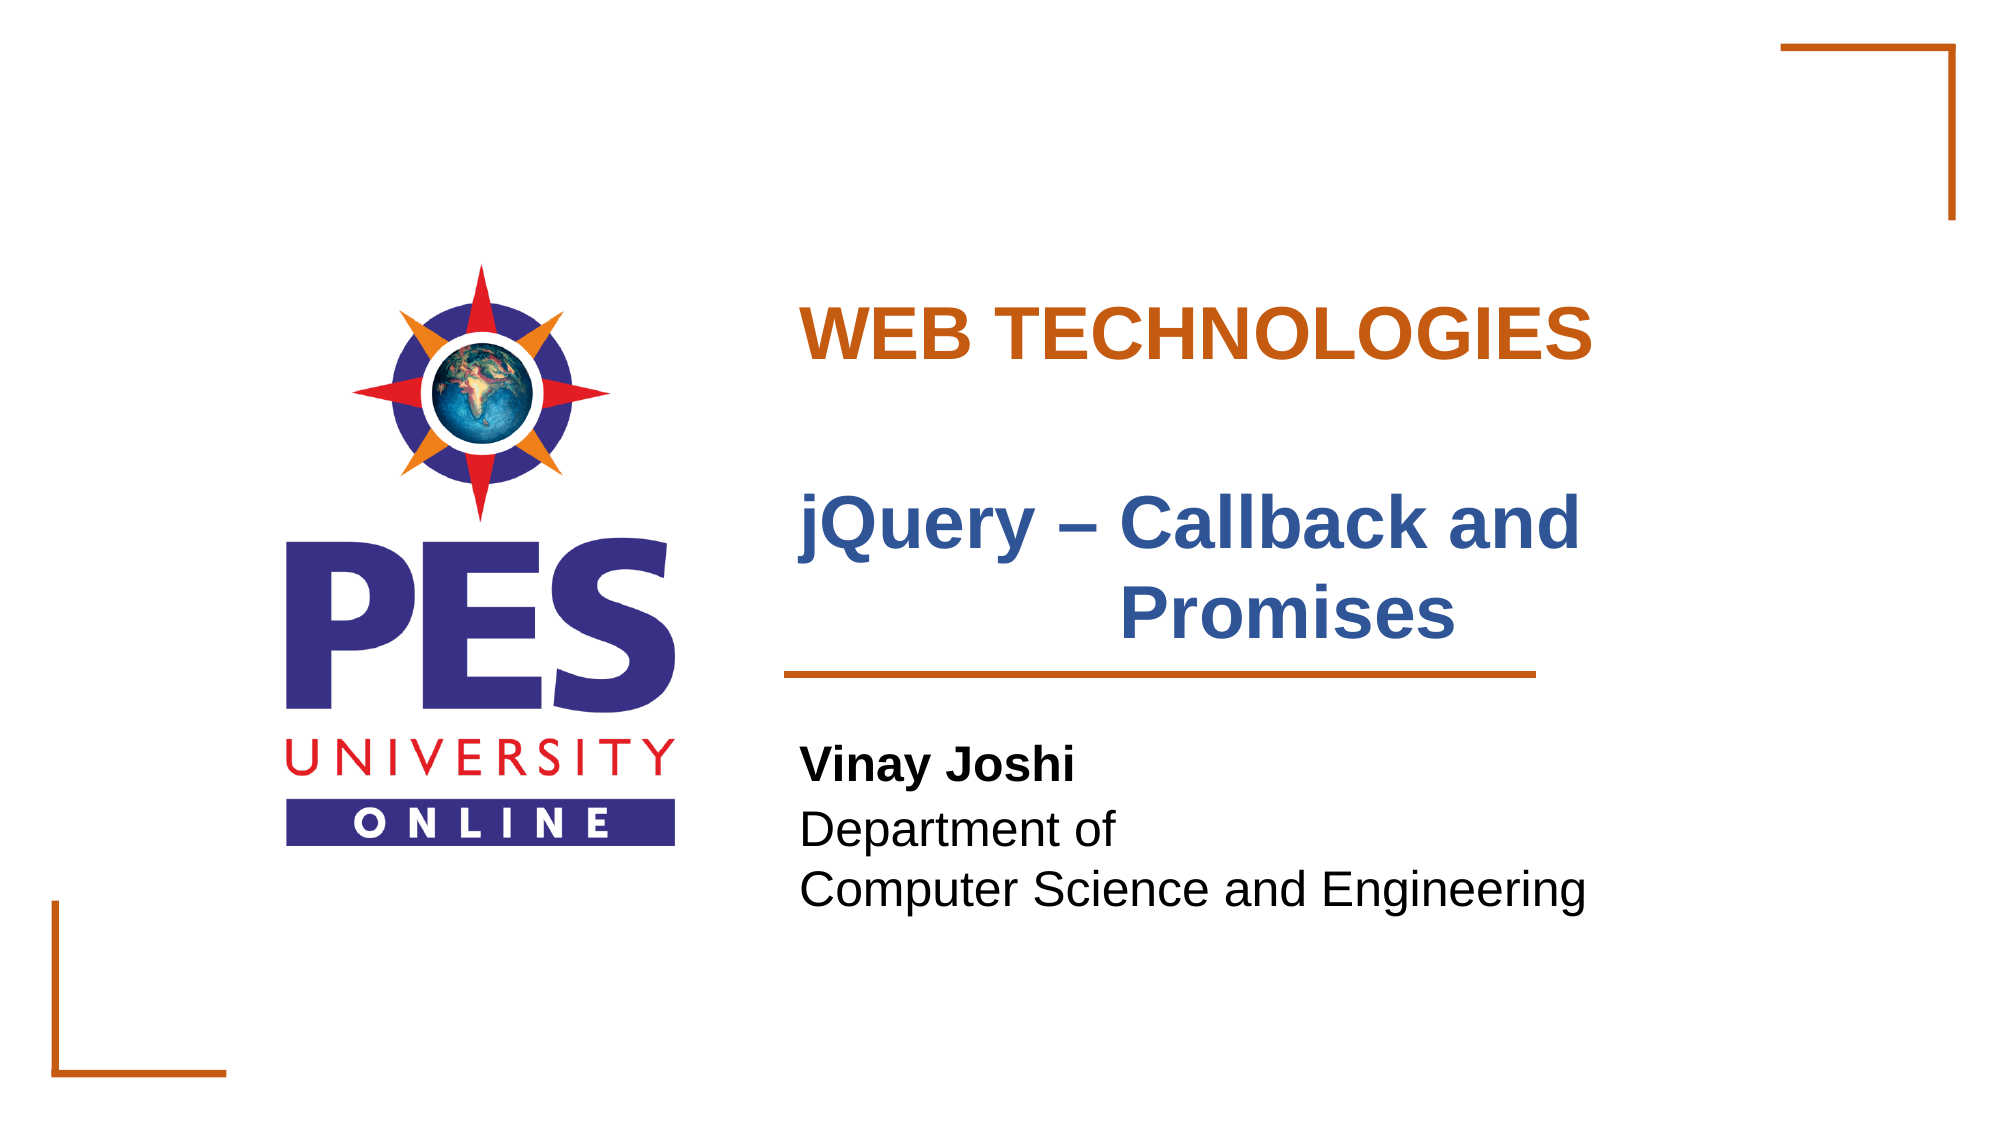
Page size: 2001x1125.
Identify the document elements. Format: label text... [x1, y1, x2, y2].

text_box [1780, 43, 1956, 221]
text_box jQuery – Callback and Promises [784, 466, 1932, 661]
text_box Vinay Joshi [784, 724, 2000, 789]
text_box Department of Computer Science and Engineering [784, 789, 2000, 925]
text_box WEB TECHNOLOGIES [784, 276, 2000, 382]
picture [286, 263, 675, 846]
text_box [51, 900, 227, 1078]
